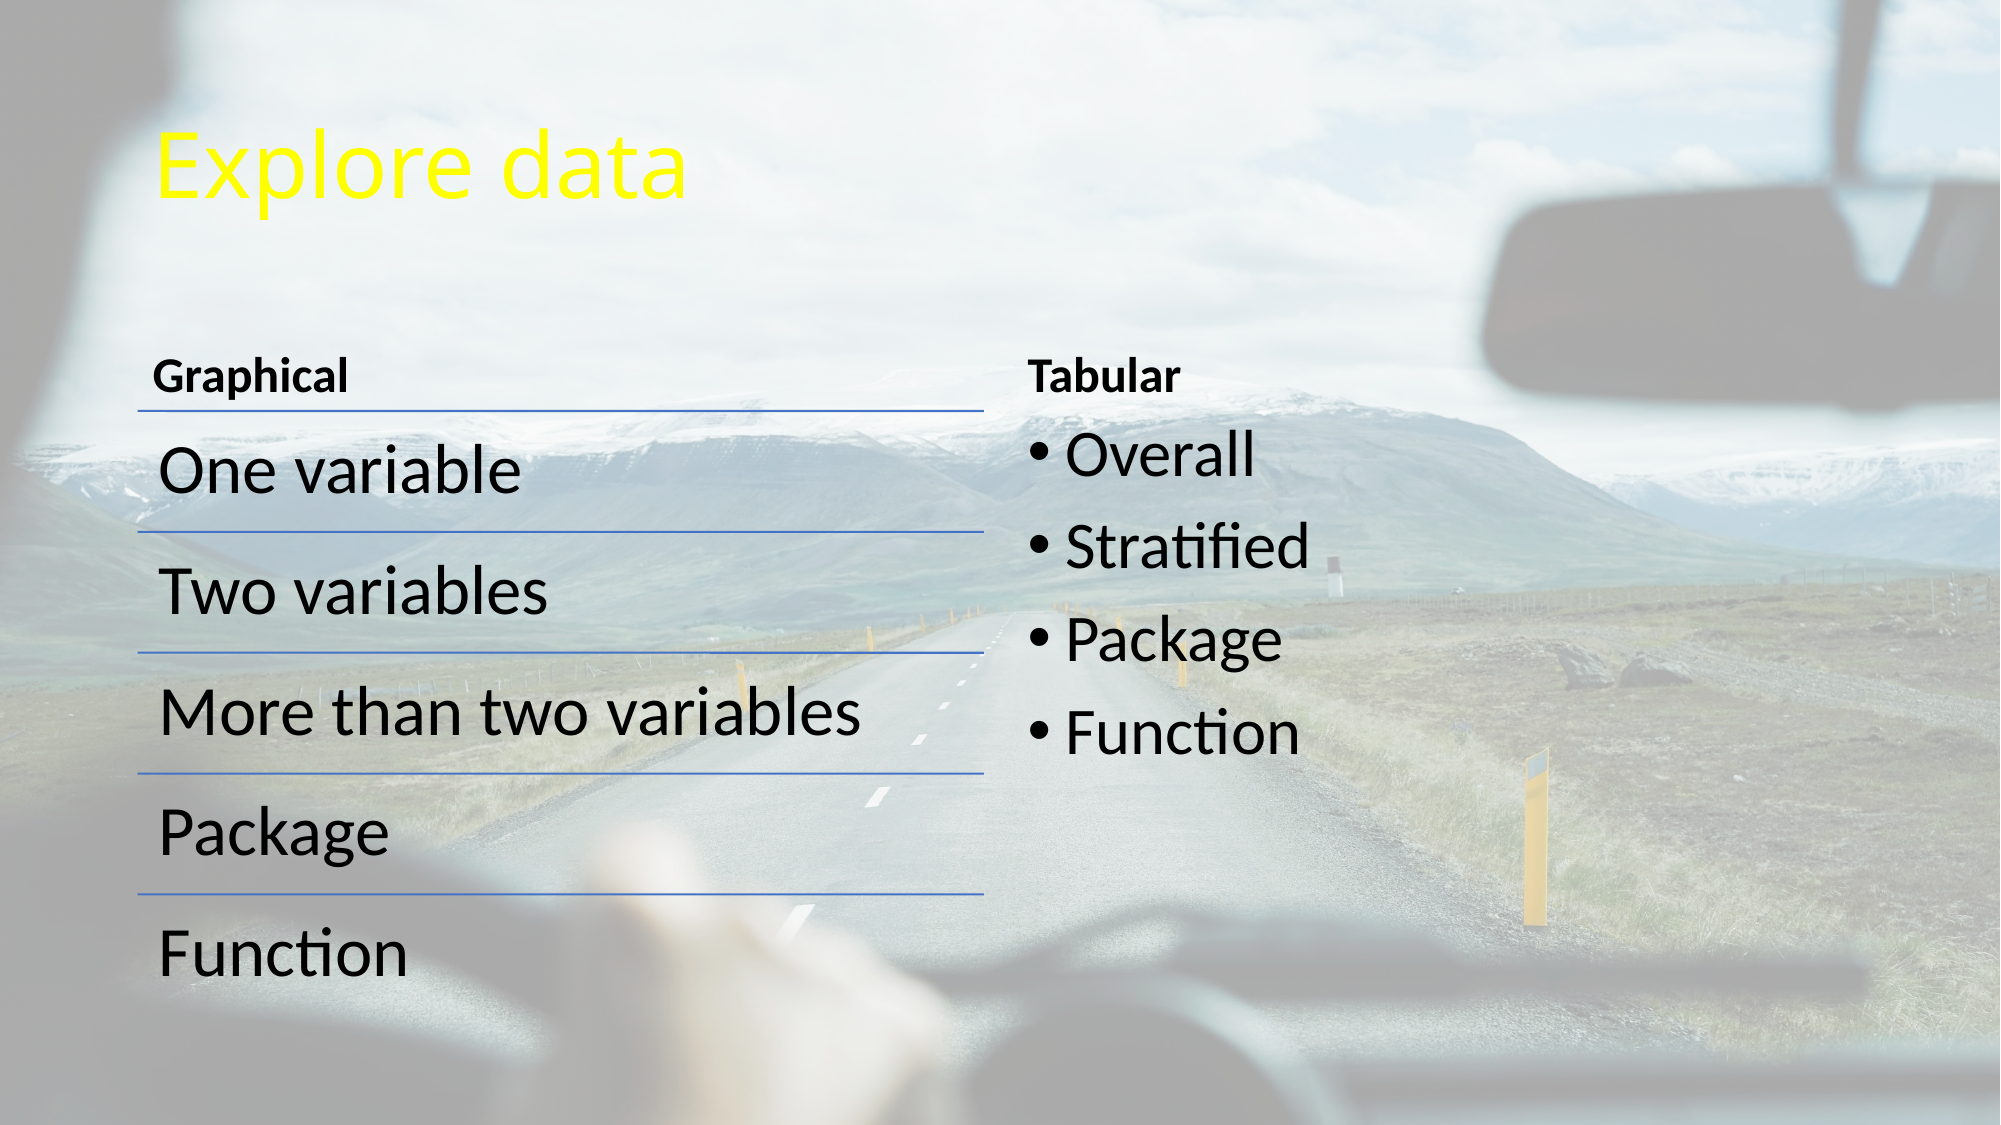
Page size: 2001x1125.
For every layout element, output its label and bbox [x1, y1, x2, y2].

list [137, 410, 984, 1016]
picture [0, 0, 2000, 1125]
